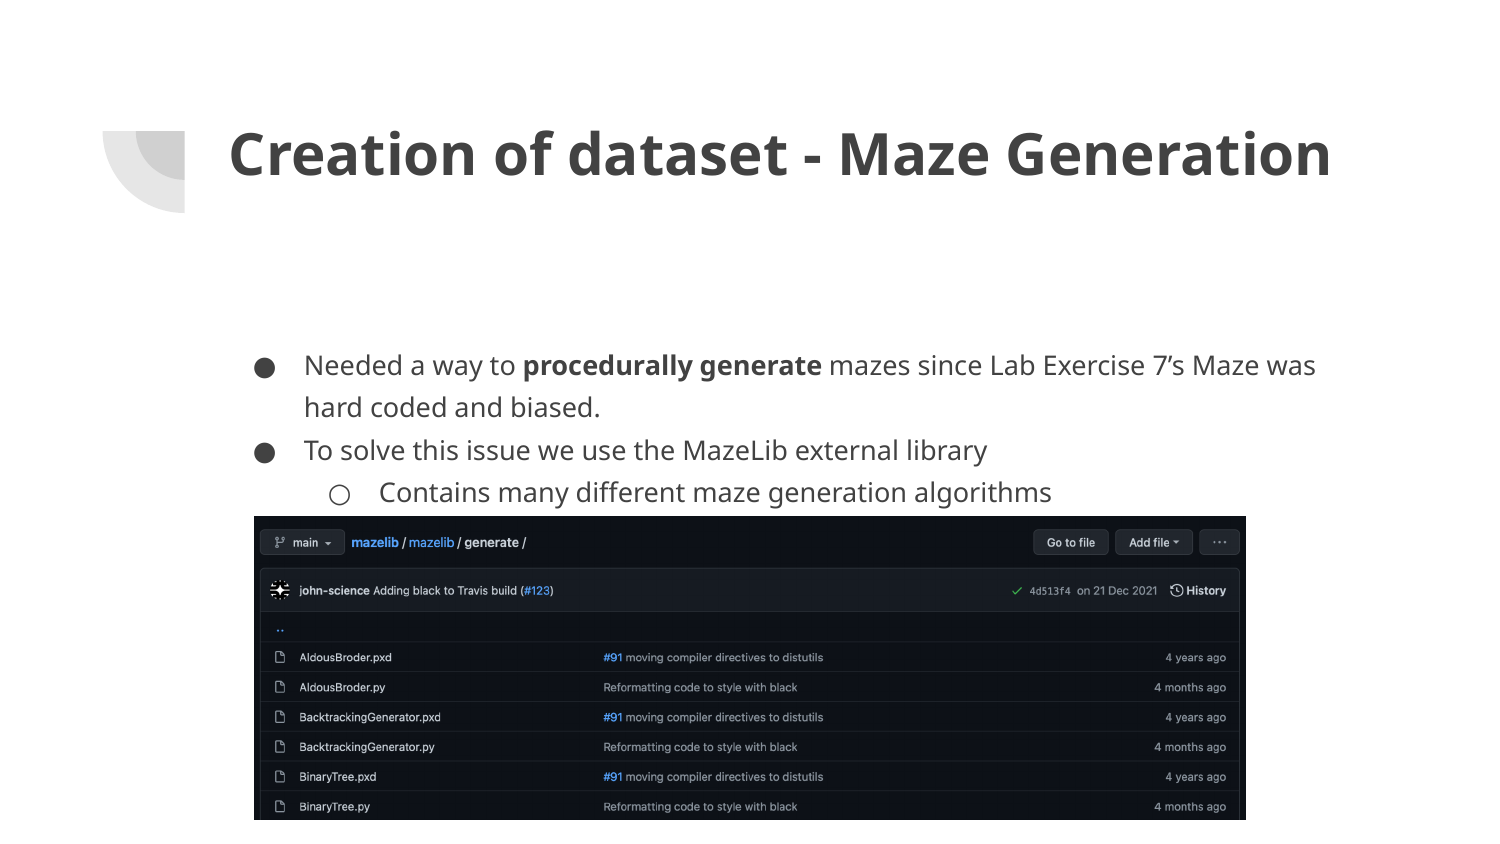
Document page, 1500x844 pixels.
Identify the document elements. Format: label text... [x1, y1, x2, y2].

list Needed a way to procedurally generate mazes since Lab Exercise 7’s Maze was hard coded and biased. To solve this issue we use the MazeLib external library Contains many different maze generation algorithms [213, 326, 1368, 744]
title Creation of dataset - Maze Generation [213, 98, 1368, 263]
picture [253, 515, 1246, 820]
